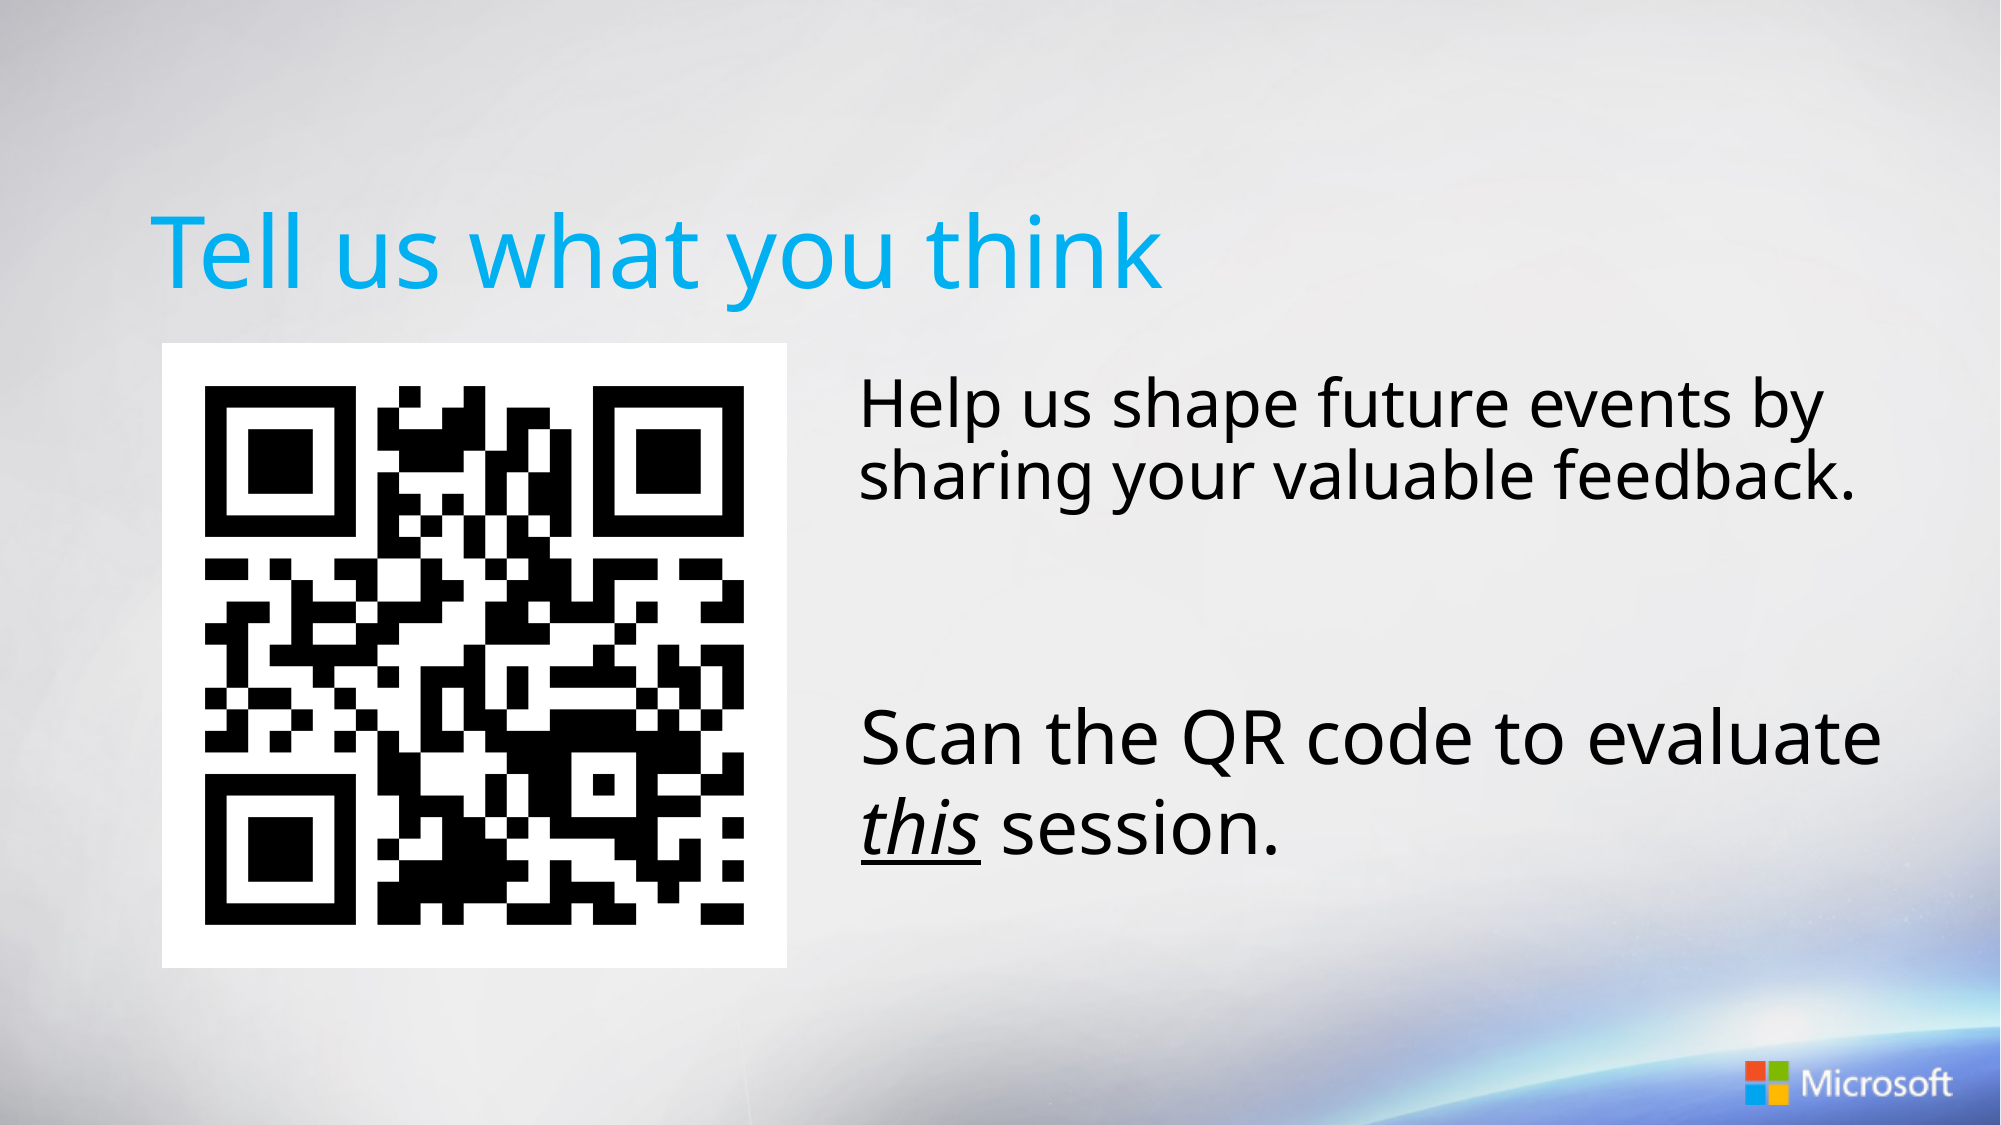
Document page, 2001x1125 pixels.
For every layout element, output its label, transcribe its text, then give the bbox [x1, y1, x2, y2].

text_box Tell us what you think [135, 181, 1529, 320]
picture [0, 0, 2001, 1125]
text_box Scan the QR code to evaluate this session. [846, 681, 1946, 947]
text_box Help us shape future events by sharing your valuable feedback. [828, 346, 1964, 577]
